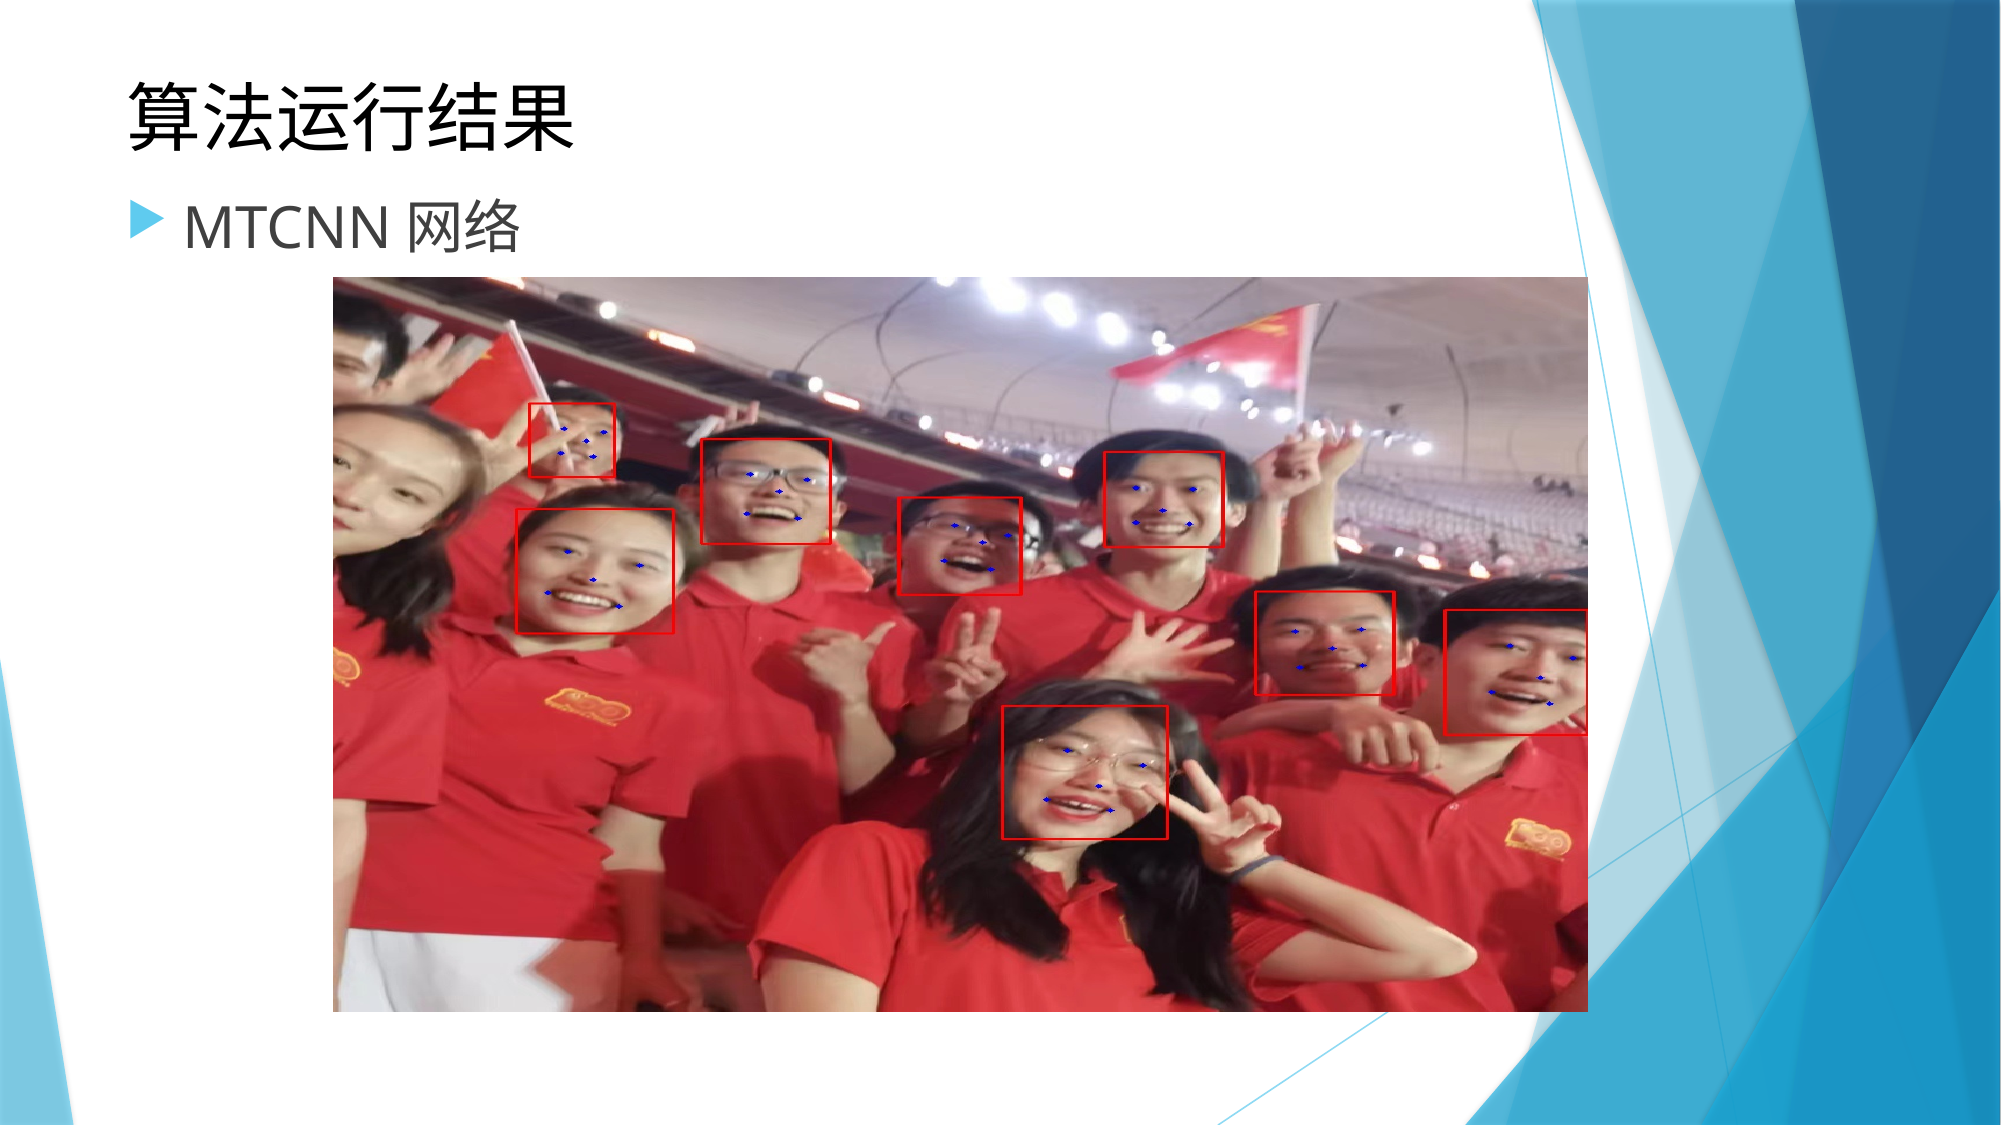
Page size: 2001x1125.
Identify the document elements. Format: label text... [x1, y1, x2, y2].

picture [333, 276, 1589, 1012]
list MTCNN网络 [111, 182, 1522, 278]
title 算法运行结果 [111, 62, 1522, 182]
